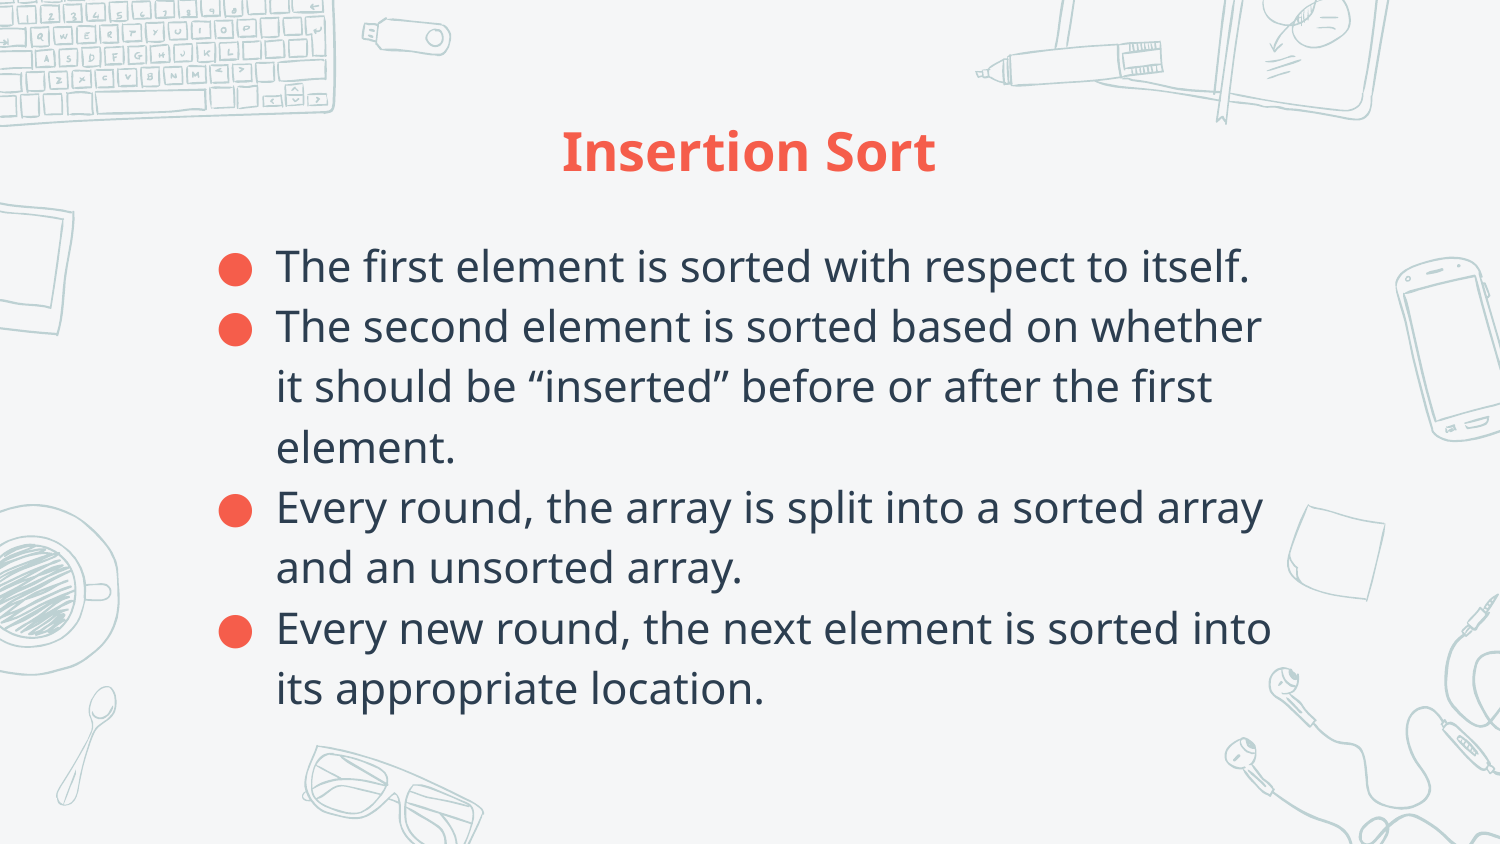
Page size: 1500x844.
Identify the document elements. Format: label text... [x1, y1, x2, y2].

title Insertion Sort [185, 102, 1315, 198]
list The first element is sorted with respect to itself. The second element is sorted based on whether it should be “inserted” before or after the first element. Every round, the array is split into a sorted array and an unsorted array. Every new round, the next element is sorted into its appropriate location. [185, 215, 1315, 790]
